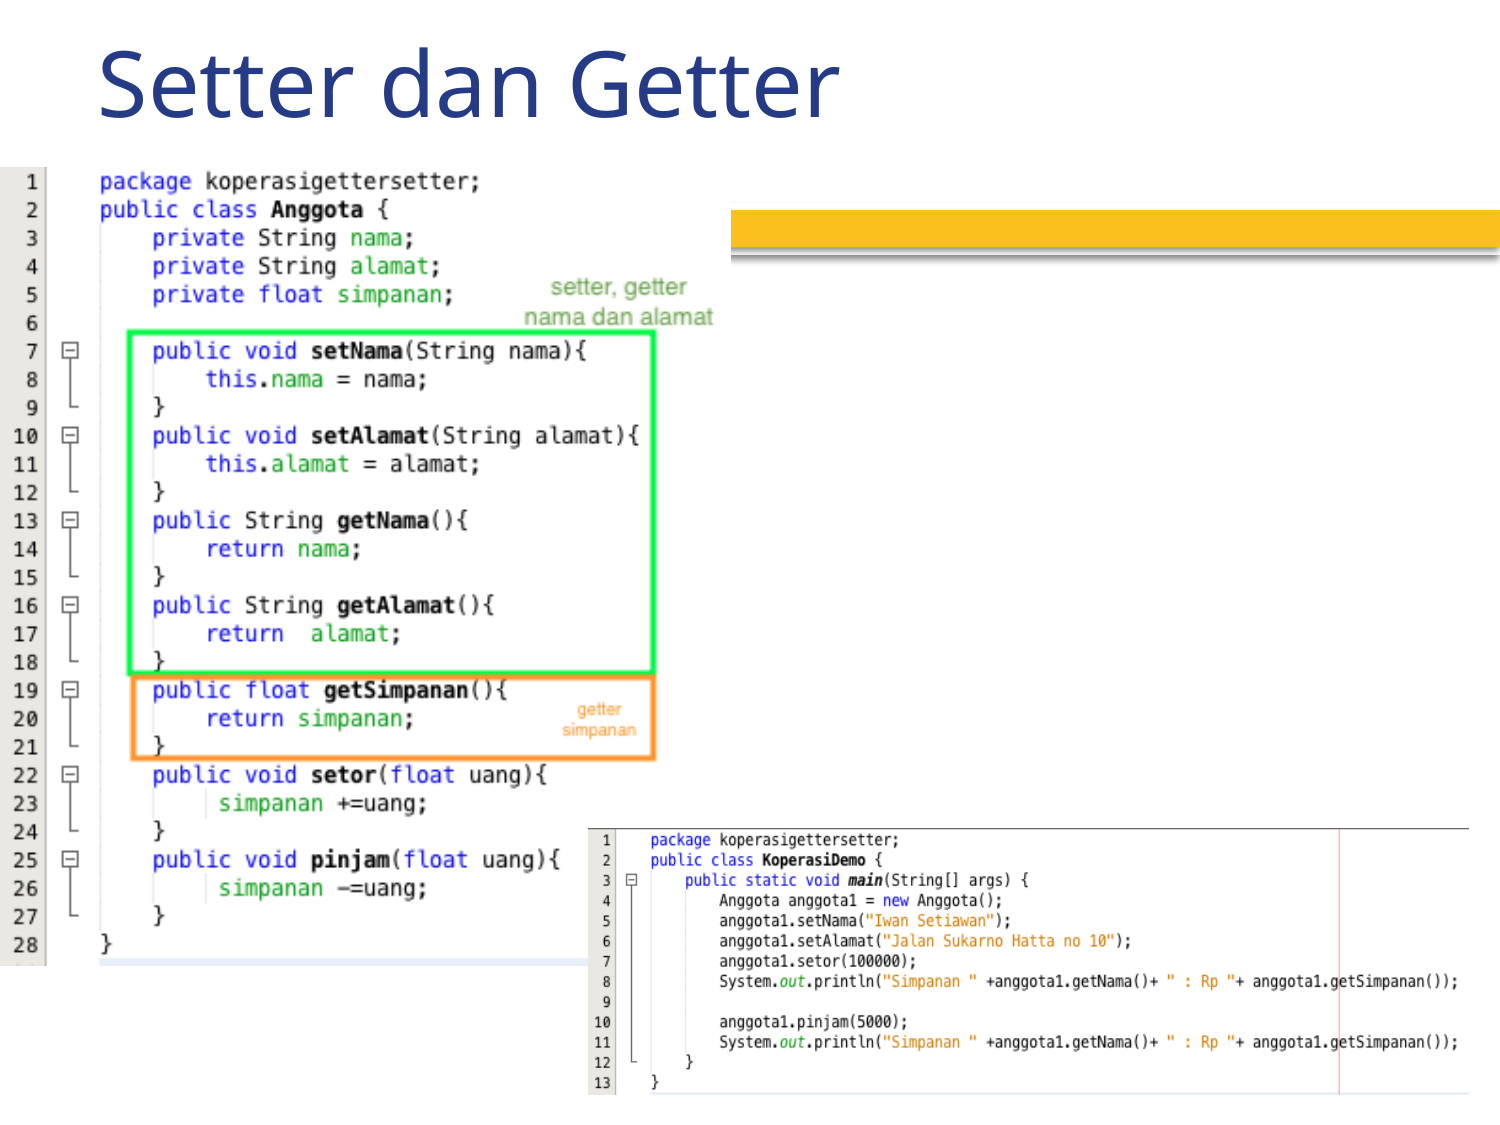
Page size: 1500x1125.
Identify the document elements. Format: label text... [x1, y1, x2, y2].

title Setter dan Getter [83, 0, 1421, 163]
picture [0, 167, 1470, 1096]
